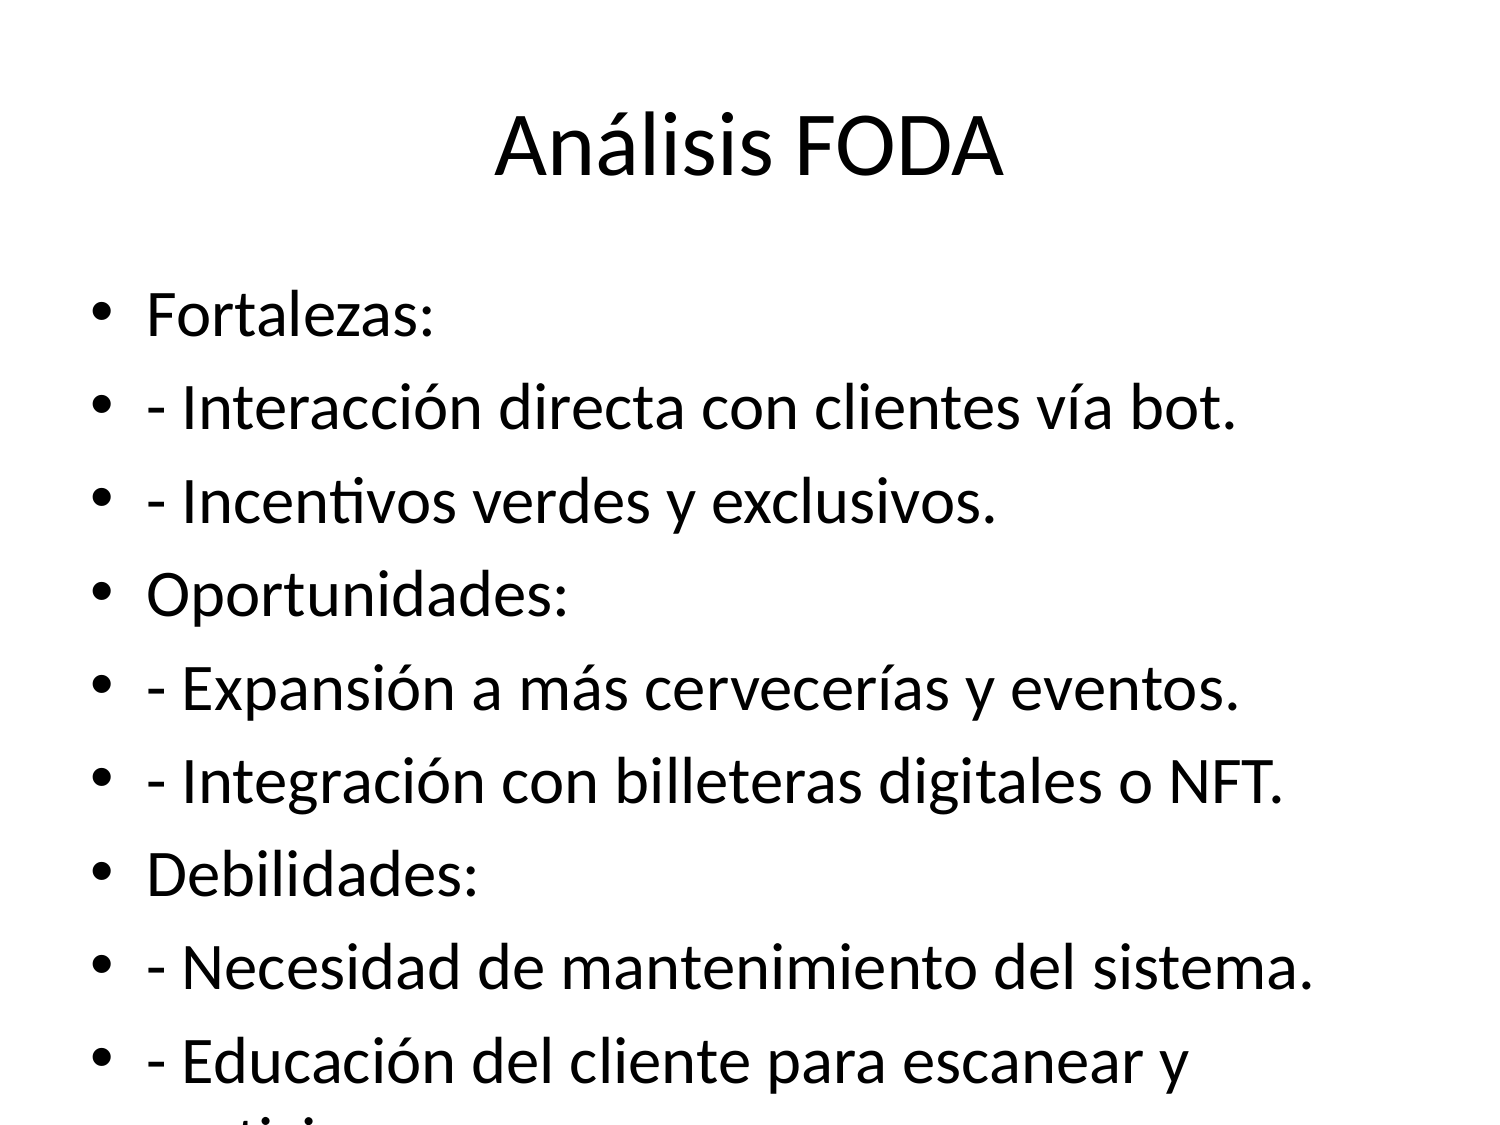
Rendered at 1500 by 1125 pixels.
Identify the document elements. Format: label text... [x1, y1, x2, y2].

title Análisis FODA [75, 45, 1425, 233]
list Fortalezas: - Interacción directa con clientes vía bot. - Incentivos verdes y exclusivos. Oportunidades: - Expansión a más cervecerías y eventos. - Integración con billeteras digitales o NFT. Debilidades: - Necesidad de mantenimiento del sistema. - Educación del cliente para escanear y participar. Amenazas: - Competencia con otras apps o clubes. - Falta de compromiso de locales participantes. [75, 262, 1425, 1005]
